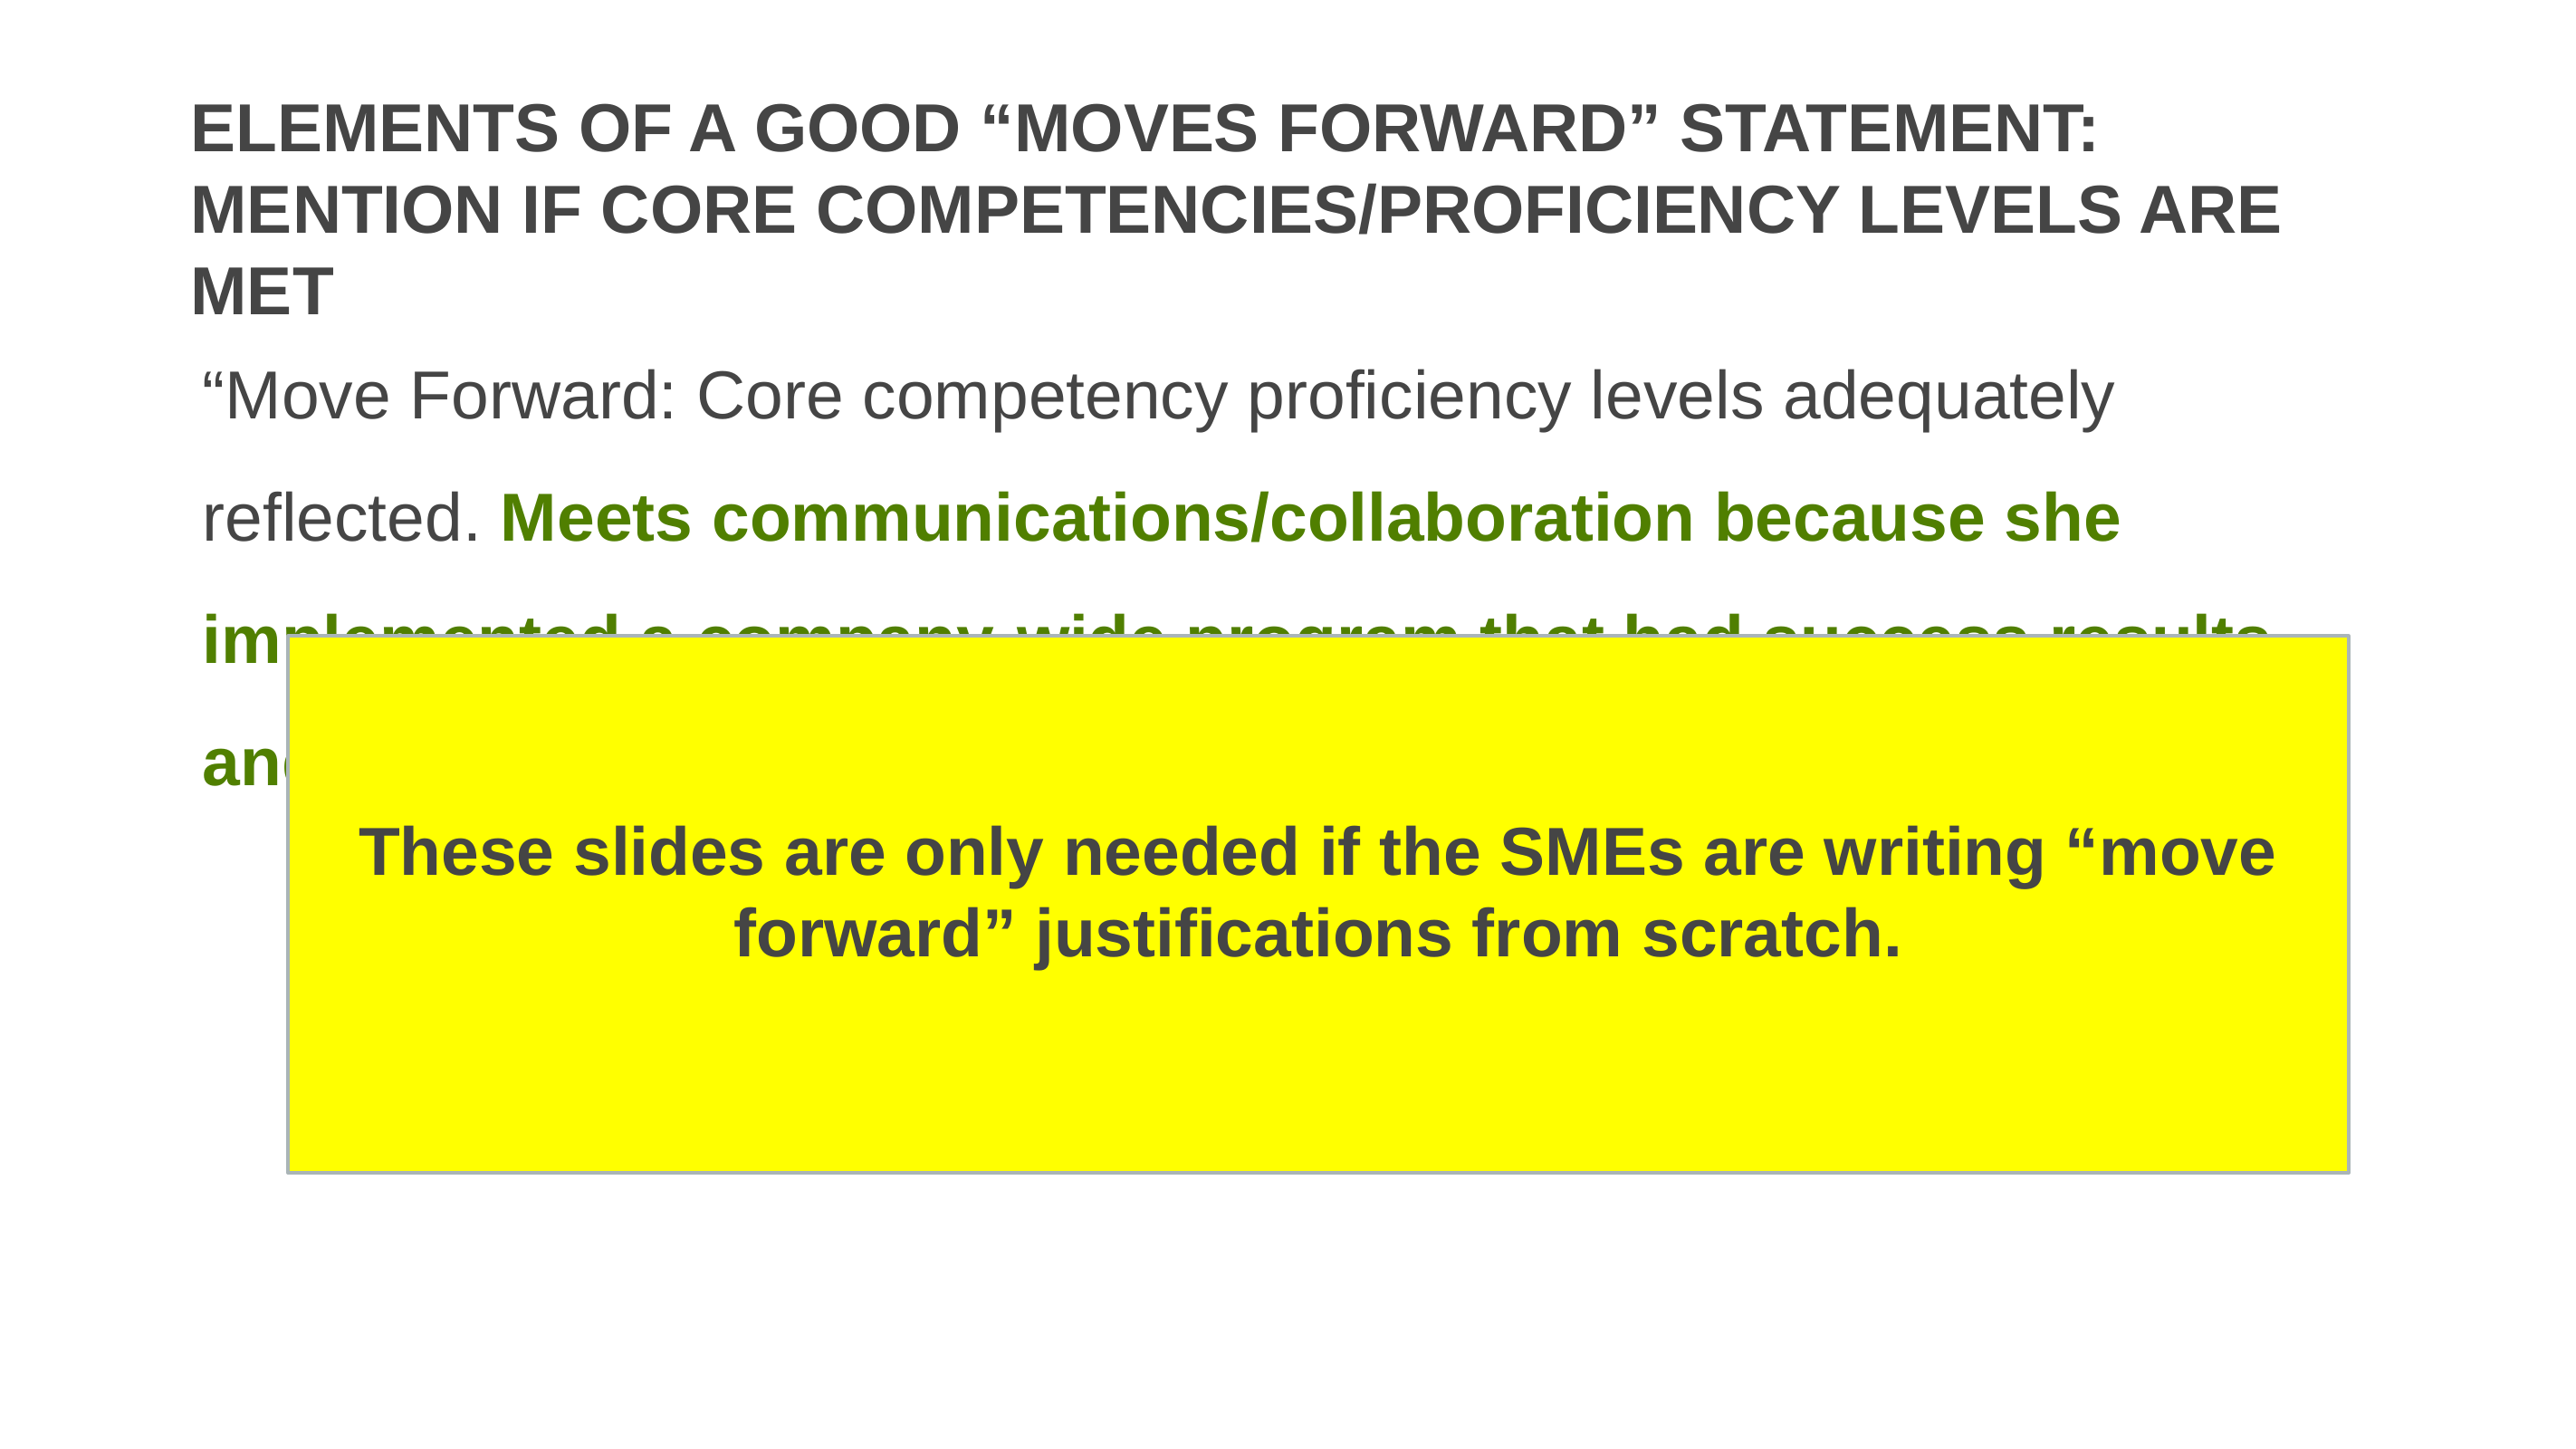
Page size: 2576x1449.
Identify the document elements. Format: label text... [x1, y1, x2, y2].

title Elements of a good “MOVES FORWARD” statement: mention if Core competencies/proficiency levels are met [177, 77, 2399, 269]
text_box These slides are only needed if the SMEs are writing “move forward” justifications from scratch. [286, 634, 2351, 1175]
list “Move Forward: Core competency proficiency levels adequately reflected. Meets communications/collaboration because she implemented a company-wide program that had success results and metrics. [177, 310, 2399, 1370]
